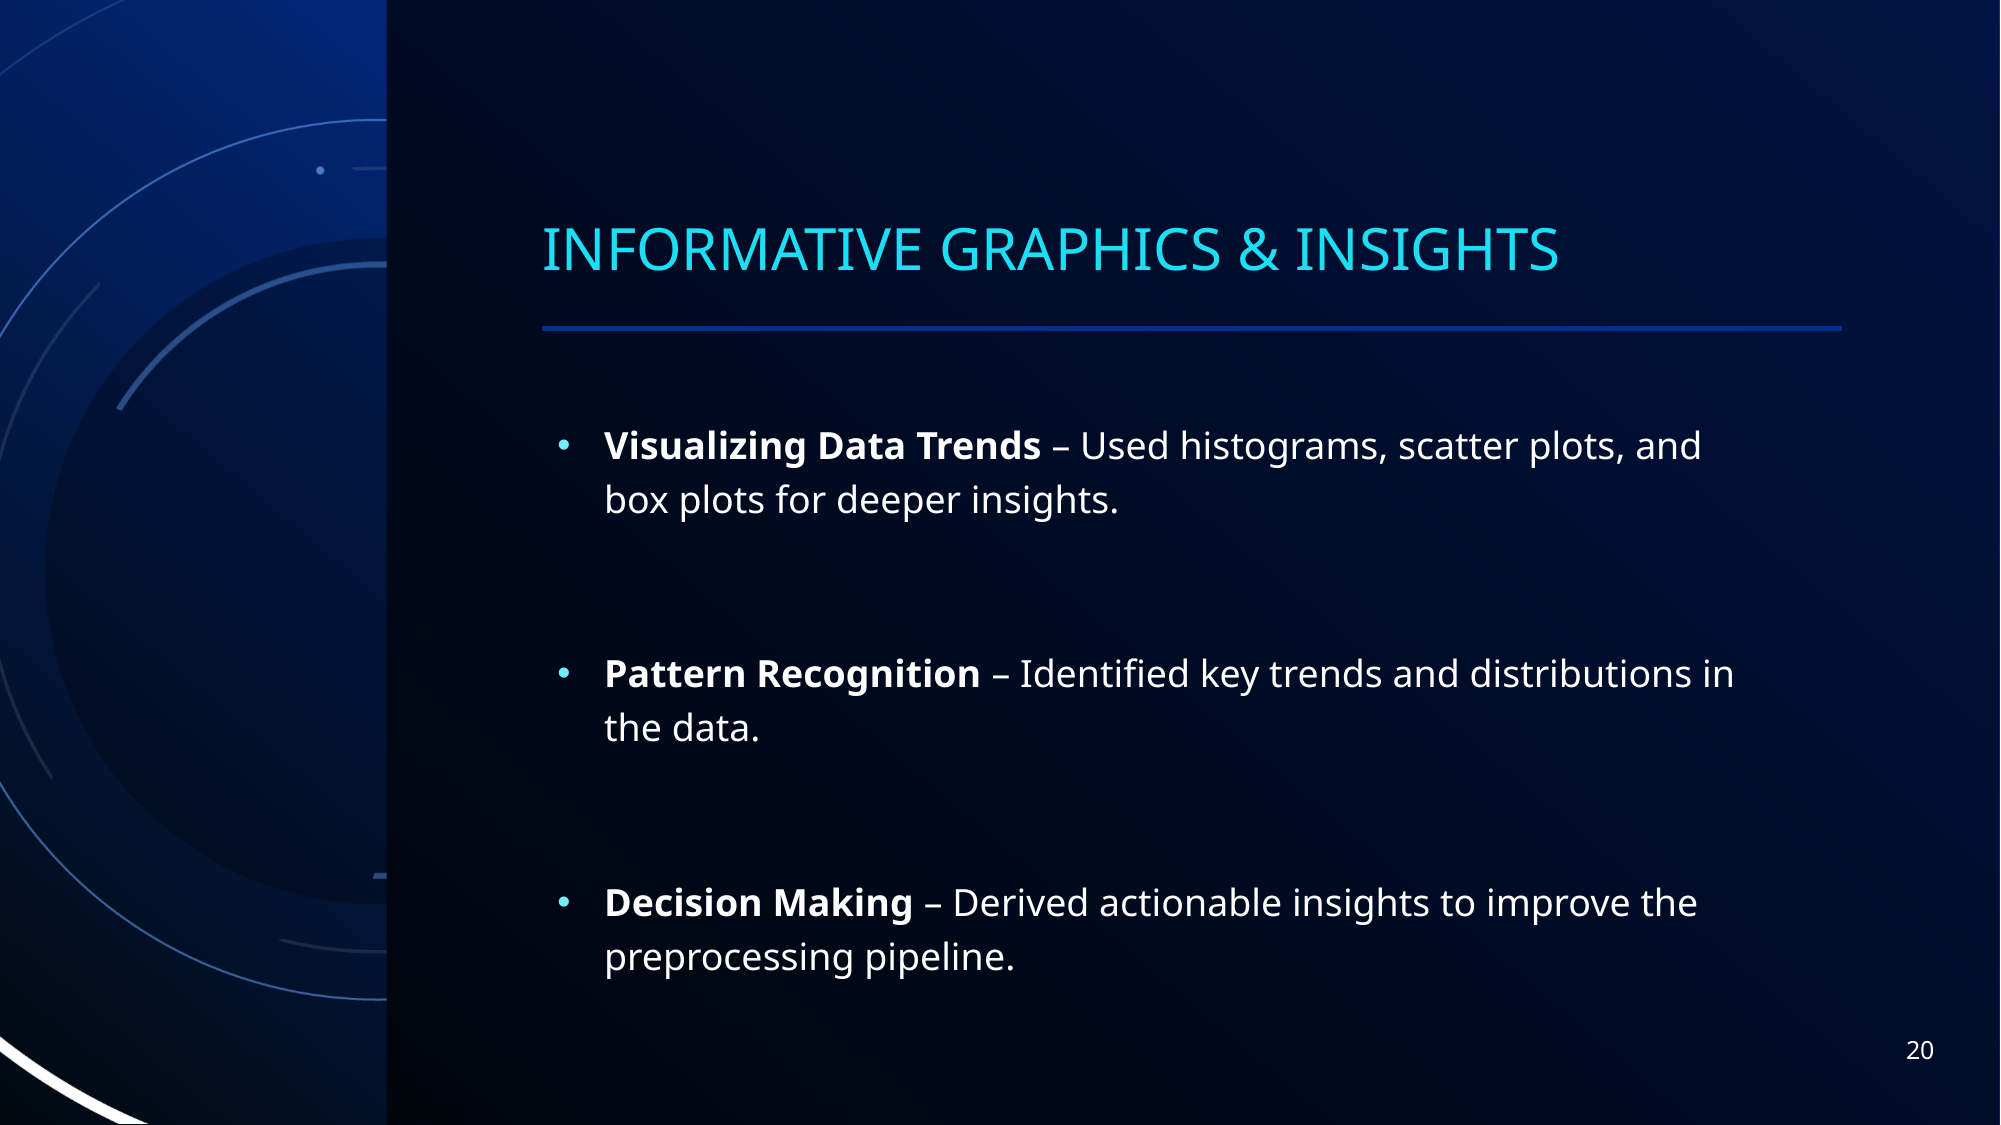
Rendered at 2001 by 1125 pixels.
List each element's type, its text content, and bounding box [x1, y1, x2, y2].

slide_number 20 [1499, 1021, 1950, 1082]
title Informative Graphics & Insights [542, 18, 1932, 291]
picture [0, 0, 387, 1124]
list Visualizing Data Trends – Used histograms, scatter plots, and box plots for deeper insights. Pattern Recognition – Identified key trends and distributions in the data. Decision Making – Derived actionable insights to improve the preprocessing pipeline. [542, 405, 1760, 1009]
